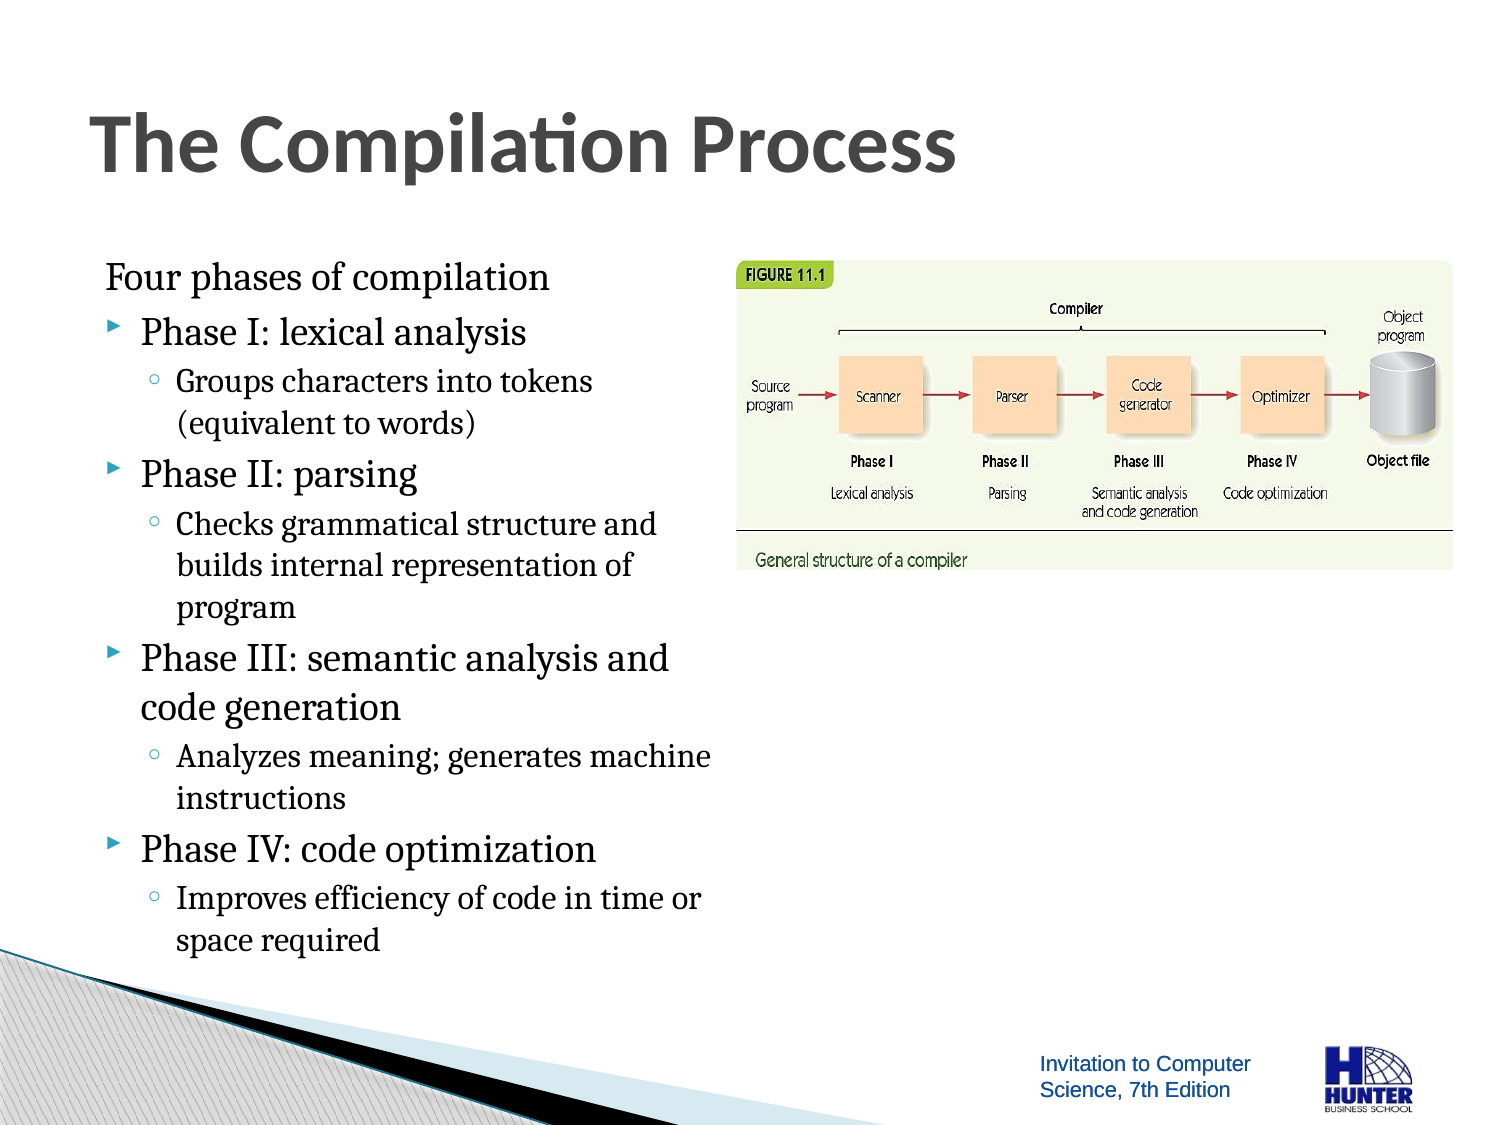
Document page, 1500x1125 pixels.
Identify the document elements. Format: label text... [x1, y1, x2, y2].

list Four phases of compilation Phase I: lexical analysis Groups characters into tokens (equivalent to words) Phase II: parsing Checks grammatical structure and builds internal representation of program Phase III: semantic analysis and code generation Analyzes meaning; generates machine instructions Phase IV: code optimization Improves efficiency of code in time or space required [75, 243, 739, 986]
picture [736, 260, 1453, 570]
picture [1325, 1046, 1413, 1113]
title The Compilation Process [75, 45, 1425, 233]
